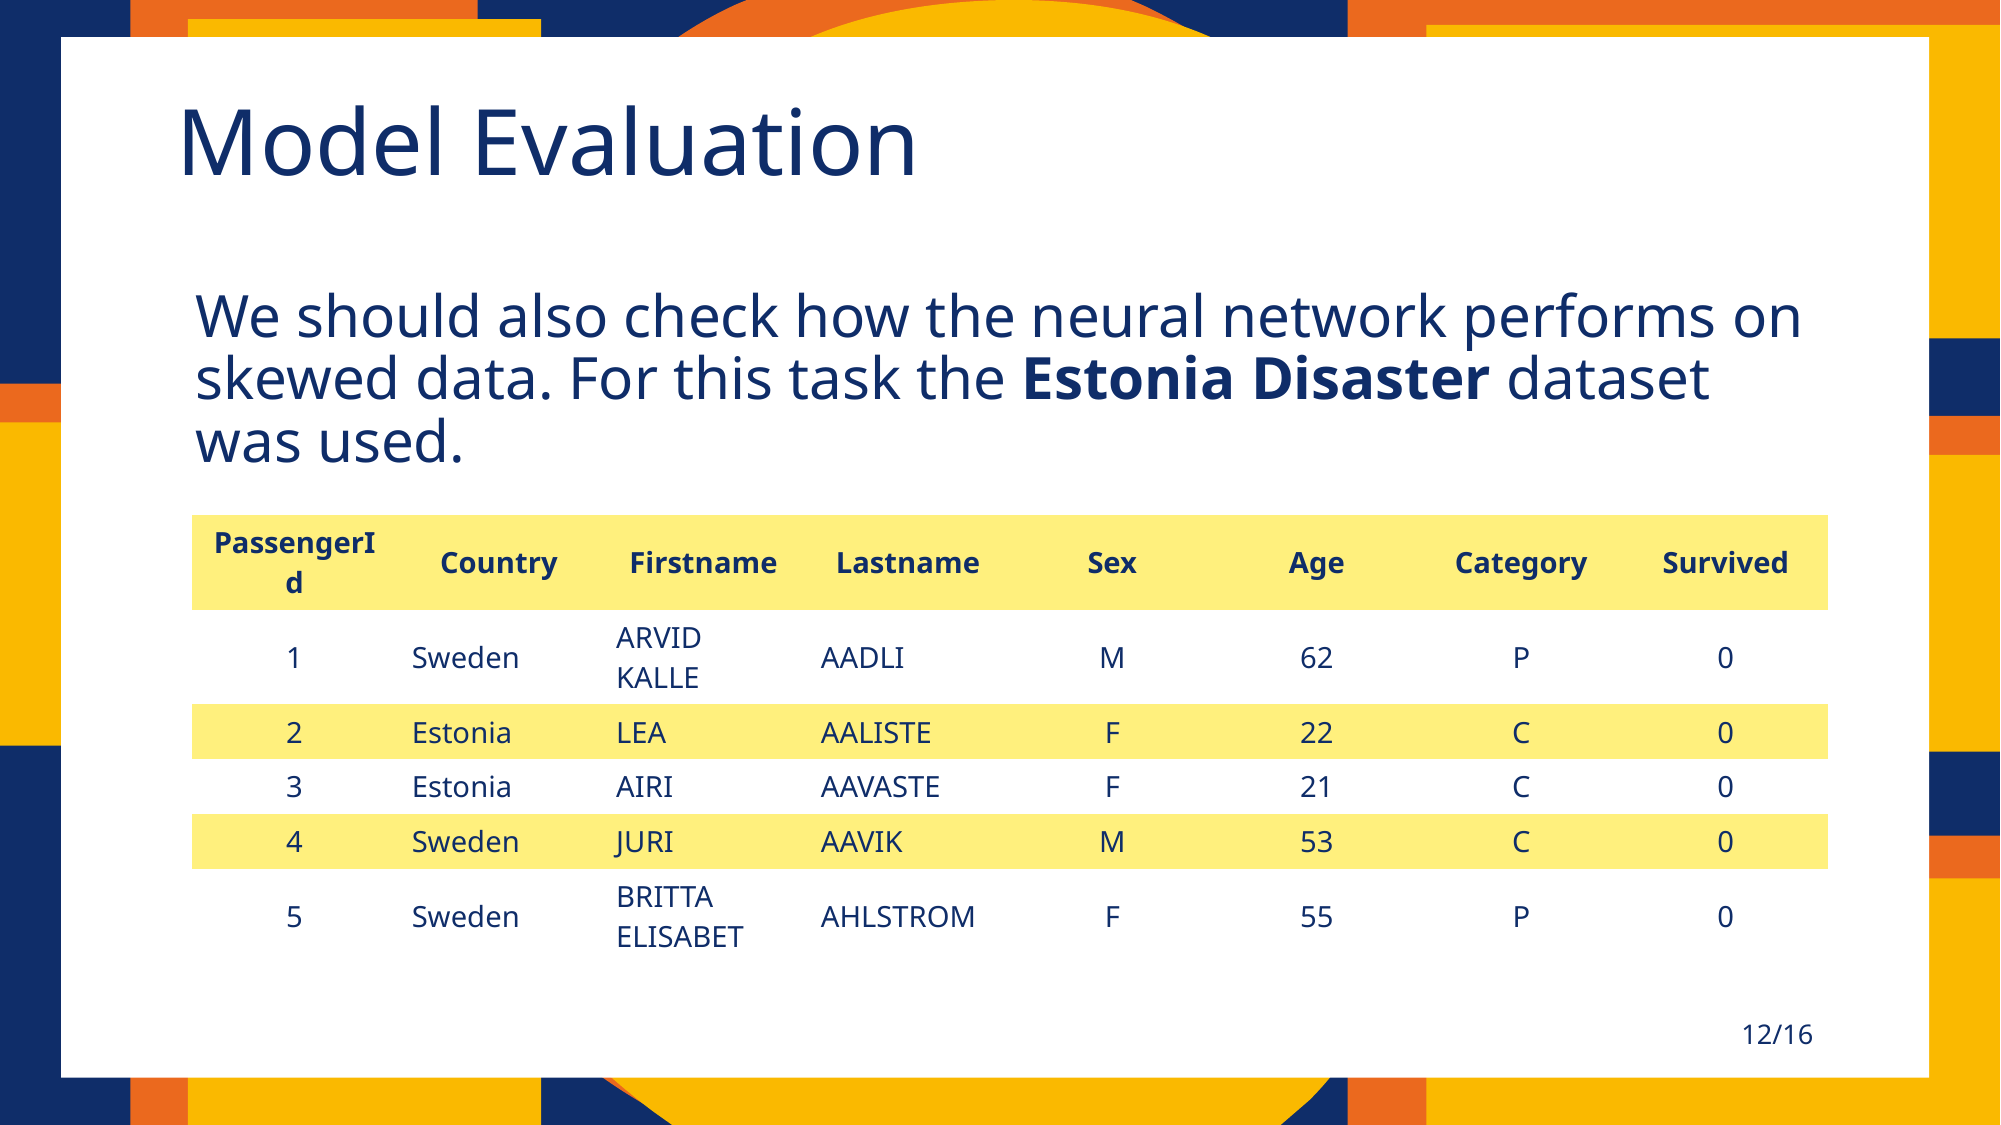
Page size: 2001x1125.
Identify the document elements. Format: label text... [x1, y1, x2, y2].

table_cell P [1419, 610, 1624, 704]
table_cell Sweden [397, 869, 601, 963]
table_cell Sweden [397, 610, 601, 704]
table_header Sex [1010, 515, 1215, 610]
table_cell 21 [1215, 759, 1419, 814]
table_header Age [1215, 515, 1419, 610]
table_cell 0 [1624, 610, 1828, 704]
table_cell 0 [1624, 704, 1828, 759]
table_cell M [1010, 610, 1215, 704]
slide_number 12/16 [1619, 1005, 1829, 1066]
table_cell 62 [1215, 610, 1419, 704]
table_cell AHLSTROM [806, 869, 1010, 963]
table_cell 55 [1215, 869, 1419, 963]
table_header Survived [1624, 515, 1828, 610]
table_cell F [1010, 704, 1215, 759]
table_cell Estonia [397, 704, 601, 759]
table_cell M [1010, 814, 1215, 869]
table_header Country [397, 515, 601, 610]
table_header Lastname [806, 515, 1010, 610]
table_cell BRITTA ELISABET [601, 869, 806, 963]
table_cell C [1419, 704, 1624, 759]
table_cell JURI [601, 814, 806, 869]
table_cell C [1419, 759, 1624, 814]
table_cell AIRI [601, 759, 806, 814]
table_cell 0 [1624, 759, 1828, 814]
table_cell AAVIK [806, 814, 1010, 869]
table_cell 4 [192, 814, 397, 869]
table_cell ARVID KALLE [601, 610, 806, 704]
title Model Evaluation [161, 37, 1829, 255]
table_cell 22 [1215, 704, 1419, 759]
table_cell AADLI [806, 610, 1010, 704]
table_header Firstname [601, 515, 806, 610]
table_header Category [1419, 515, 1624, 610]
table_cell AALISTE [806, 704, 1010, 759]
table_cell AAVASTE [806, 759, 1010, 814]
table_cell 2 [192, 704, 397, 759]
table_cell 5 [192, 869, 397, 963]
table_cell F [1010, 759, 1215, 814]
table_cell 53 [1215, 814, 1419, 869]
table_cell Estonia [397, 759, 601, 814]
table_cell 3 [192, 759, 397, 814]
table_cell F [1010, 869, 1215, 963]
table_header PassengerId [192, 515, 397, 610]
table_cell P [1419, 869, 1624, 963]
table_cell 0 [1624, 814, 1828, 869]
table_cell 0 [1624, 869, 1828, 963]
table_cell LEA [601, 704, 806, 759]
table_cell Sweden [397, 814, 601, 869]
table_cell 1 [192, 610, 397, 704]
table_cell C [1419, 814, 1624, 869]
list We should also check how the neural network performs on skewed data. For this task the Estonia Disaster dataset was used. [161, 279, 1829, 994]
